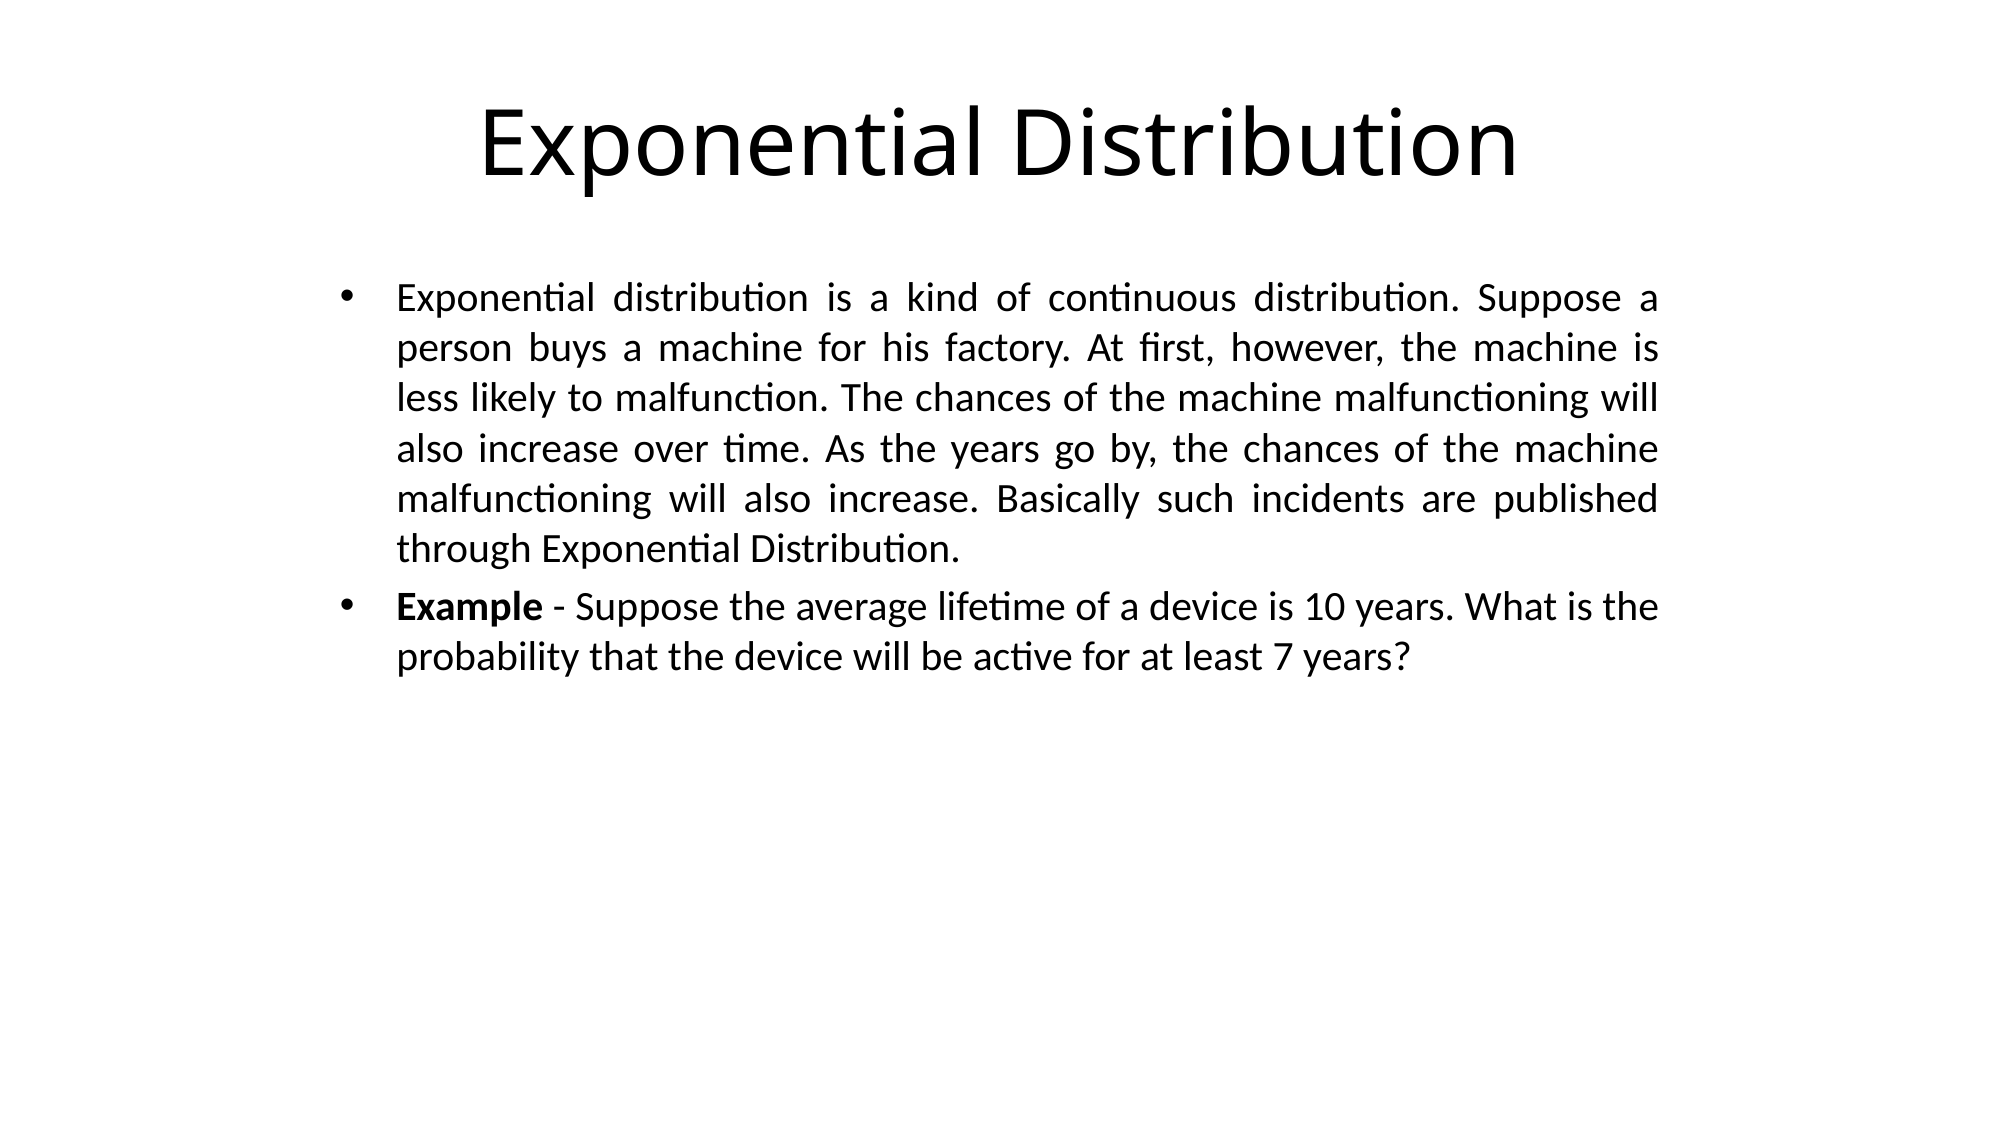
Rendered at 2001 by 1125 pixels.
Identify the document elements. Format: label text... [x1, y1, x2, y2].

list Exponential distribution is a kind of continuous distribution. Suppose a person buys a machine for his factory. At first, however, the machine is less likely to malfunction. The chances of the machine malfunctioning will also increase over time. As the years go by, the chances of the machine malfunctioning will also increase. Basically such incidents are published through Exponential Distribution. Example - Suppose the average lifetime of a device is 10 years. What is the probability that the device will be active for at least 7 years? [324, 262, 1675, 1005]
title Exponential Distribution [324, 45, 1675, 233]
